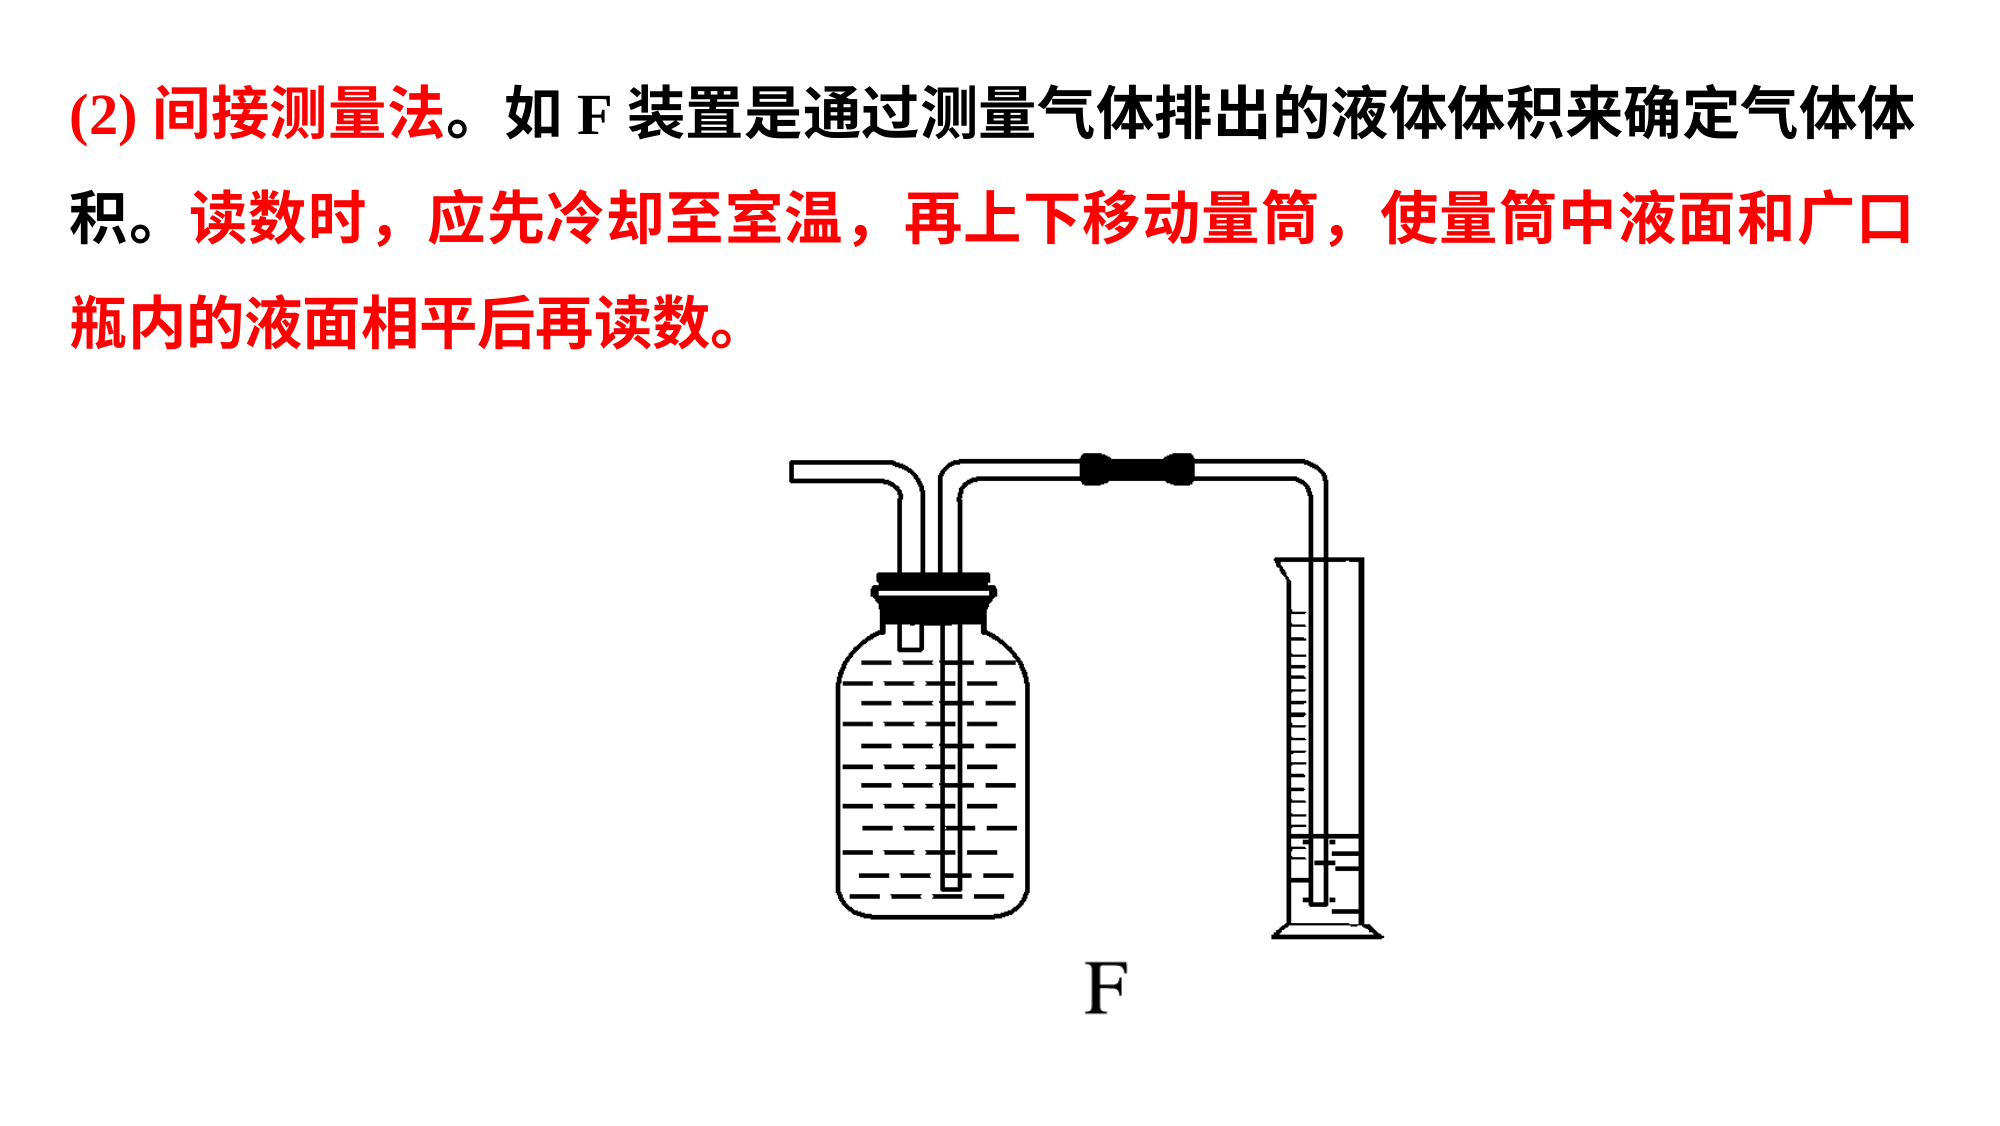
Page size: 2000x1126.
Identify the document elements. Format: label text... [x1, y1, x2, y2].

text_box (2)间接测量法。如F装置是通过测量气体排出的液体体积来确定气体体积。读数时，应先冷却至室温，再上下移动量筒，使量筒中液面和广口瓶内的液面相平后再读数。 [49, 31, 1937, 366]
picture [786, 444, 1390, 1025]
